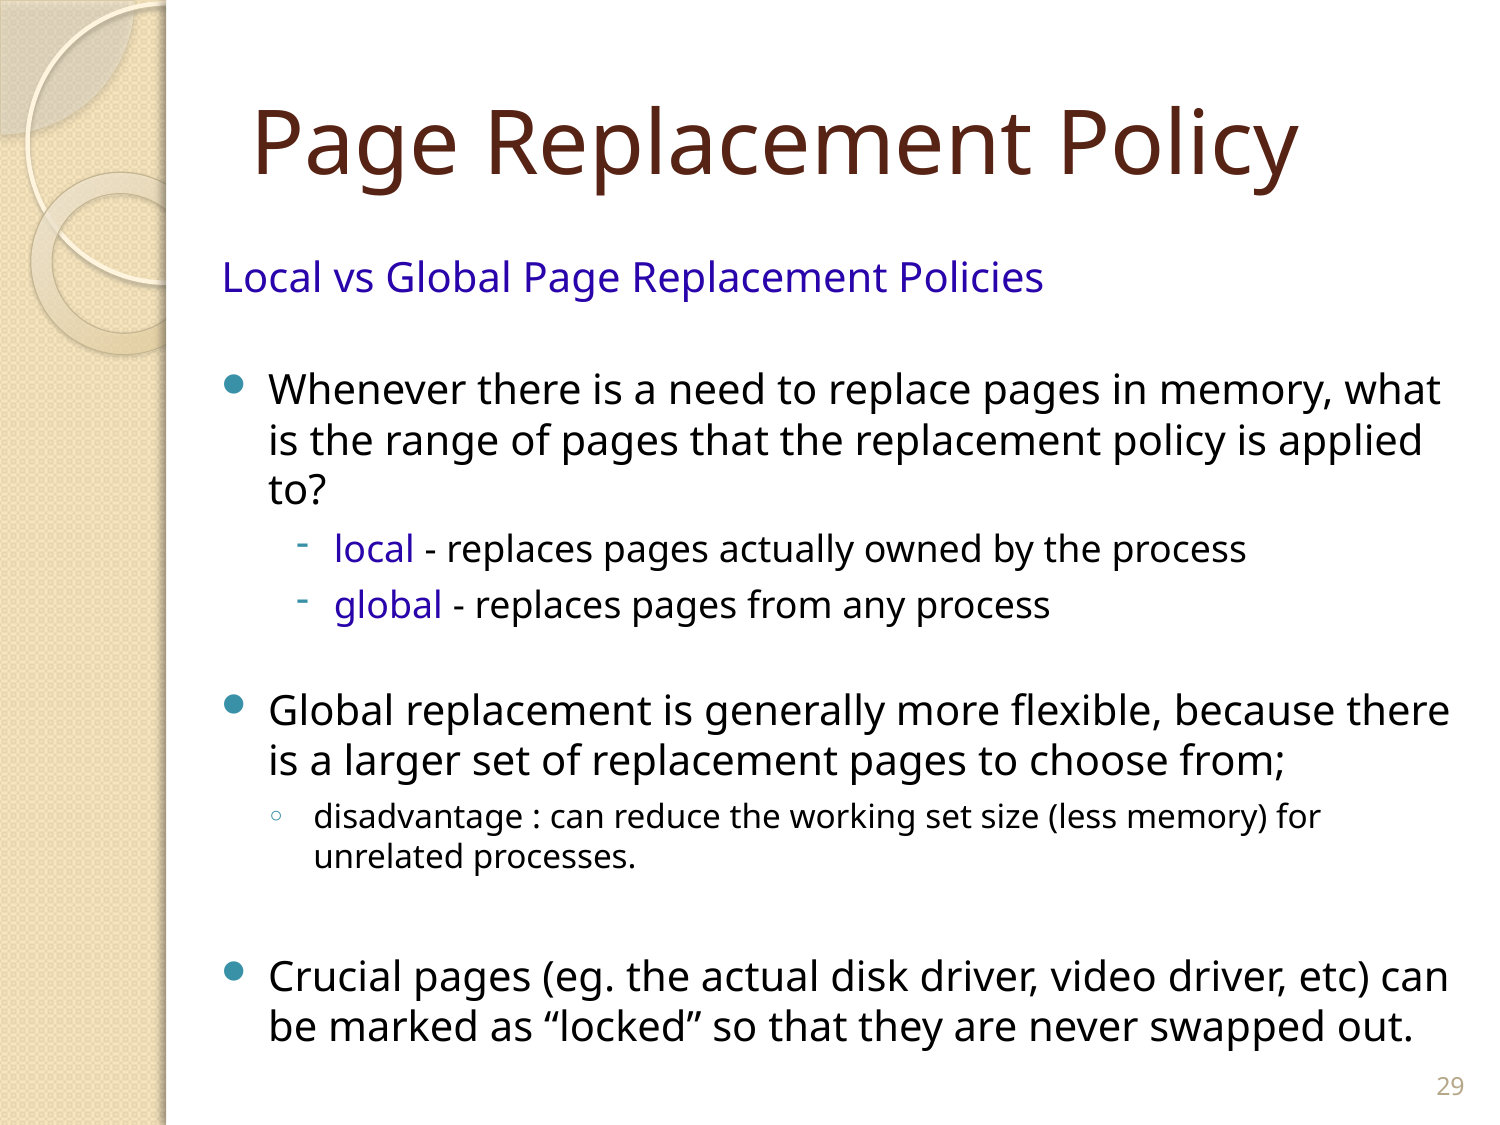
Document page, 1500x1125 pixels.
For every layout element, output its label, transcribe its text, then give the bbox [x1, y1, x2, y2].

title Page Replacement Policy [235, 45, 1466, 233]
list Local vs Global Page Replacement Policies Whenever there is a need to replace pages in memory, what is the range of pages that the replacement policy is applied to? local - replaces pages actually owned by the process global - replaces pages from any process Global replacement is generally more flexible, because there is a larger set of replacement pages to choose from; disadvantage : can reduce the working set size (less memory) for unrelated processes. Crucial pages (eg. the actual disk driver, video driver, etc) can be marked as “locked” so that they are never swapped out. [206, 243, 1471, 1019]
slide_number 29 [1413, 1034, 1488, 1113]
